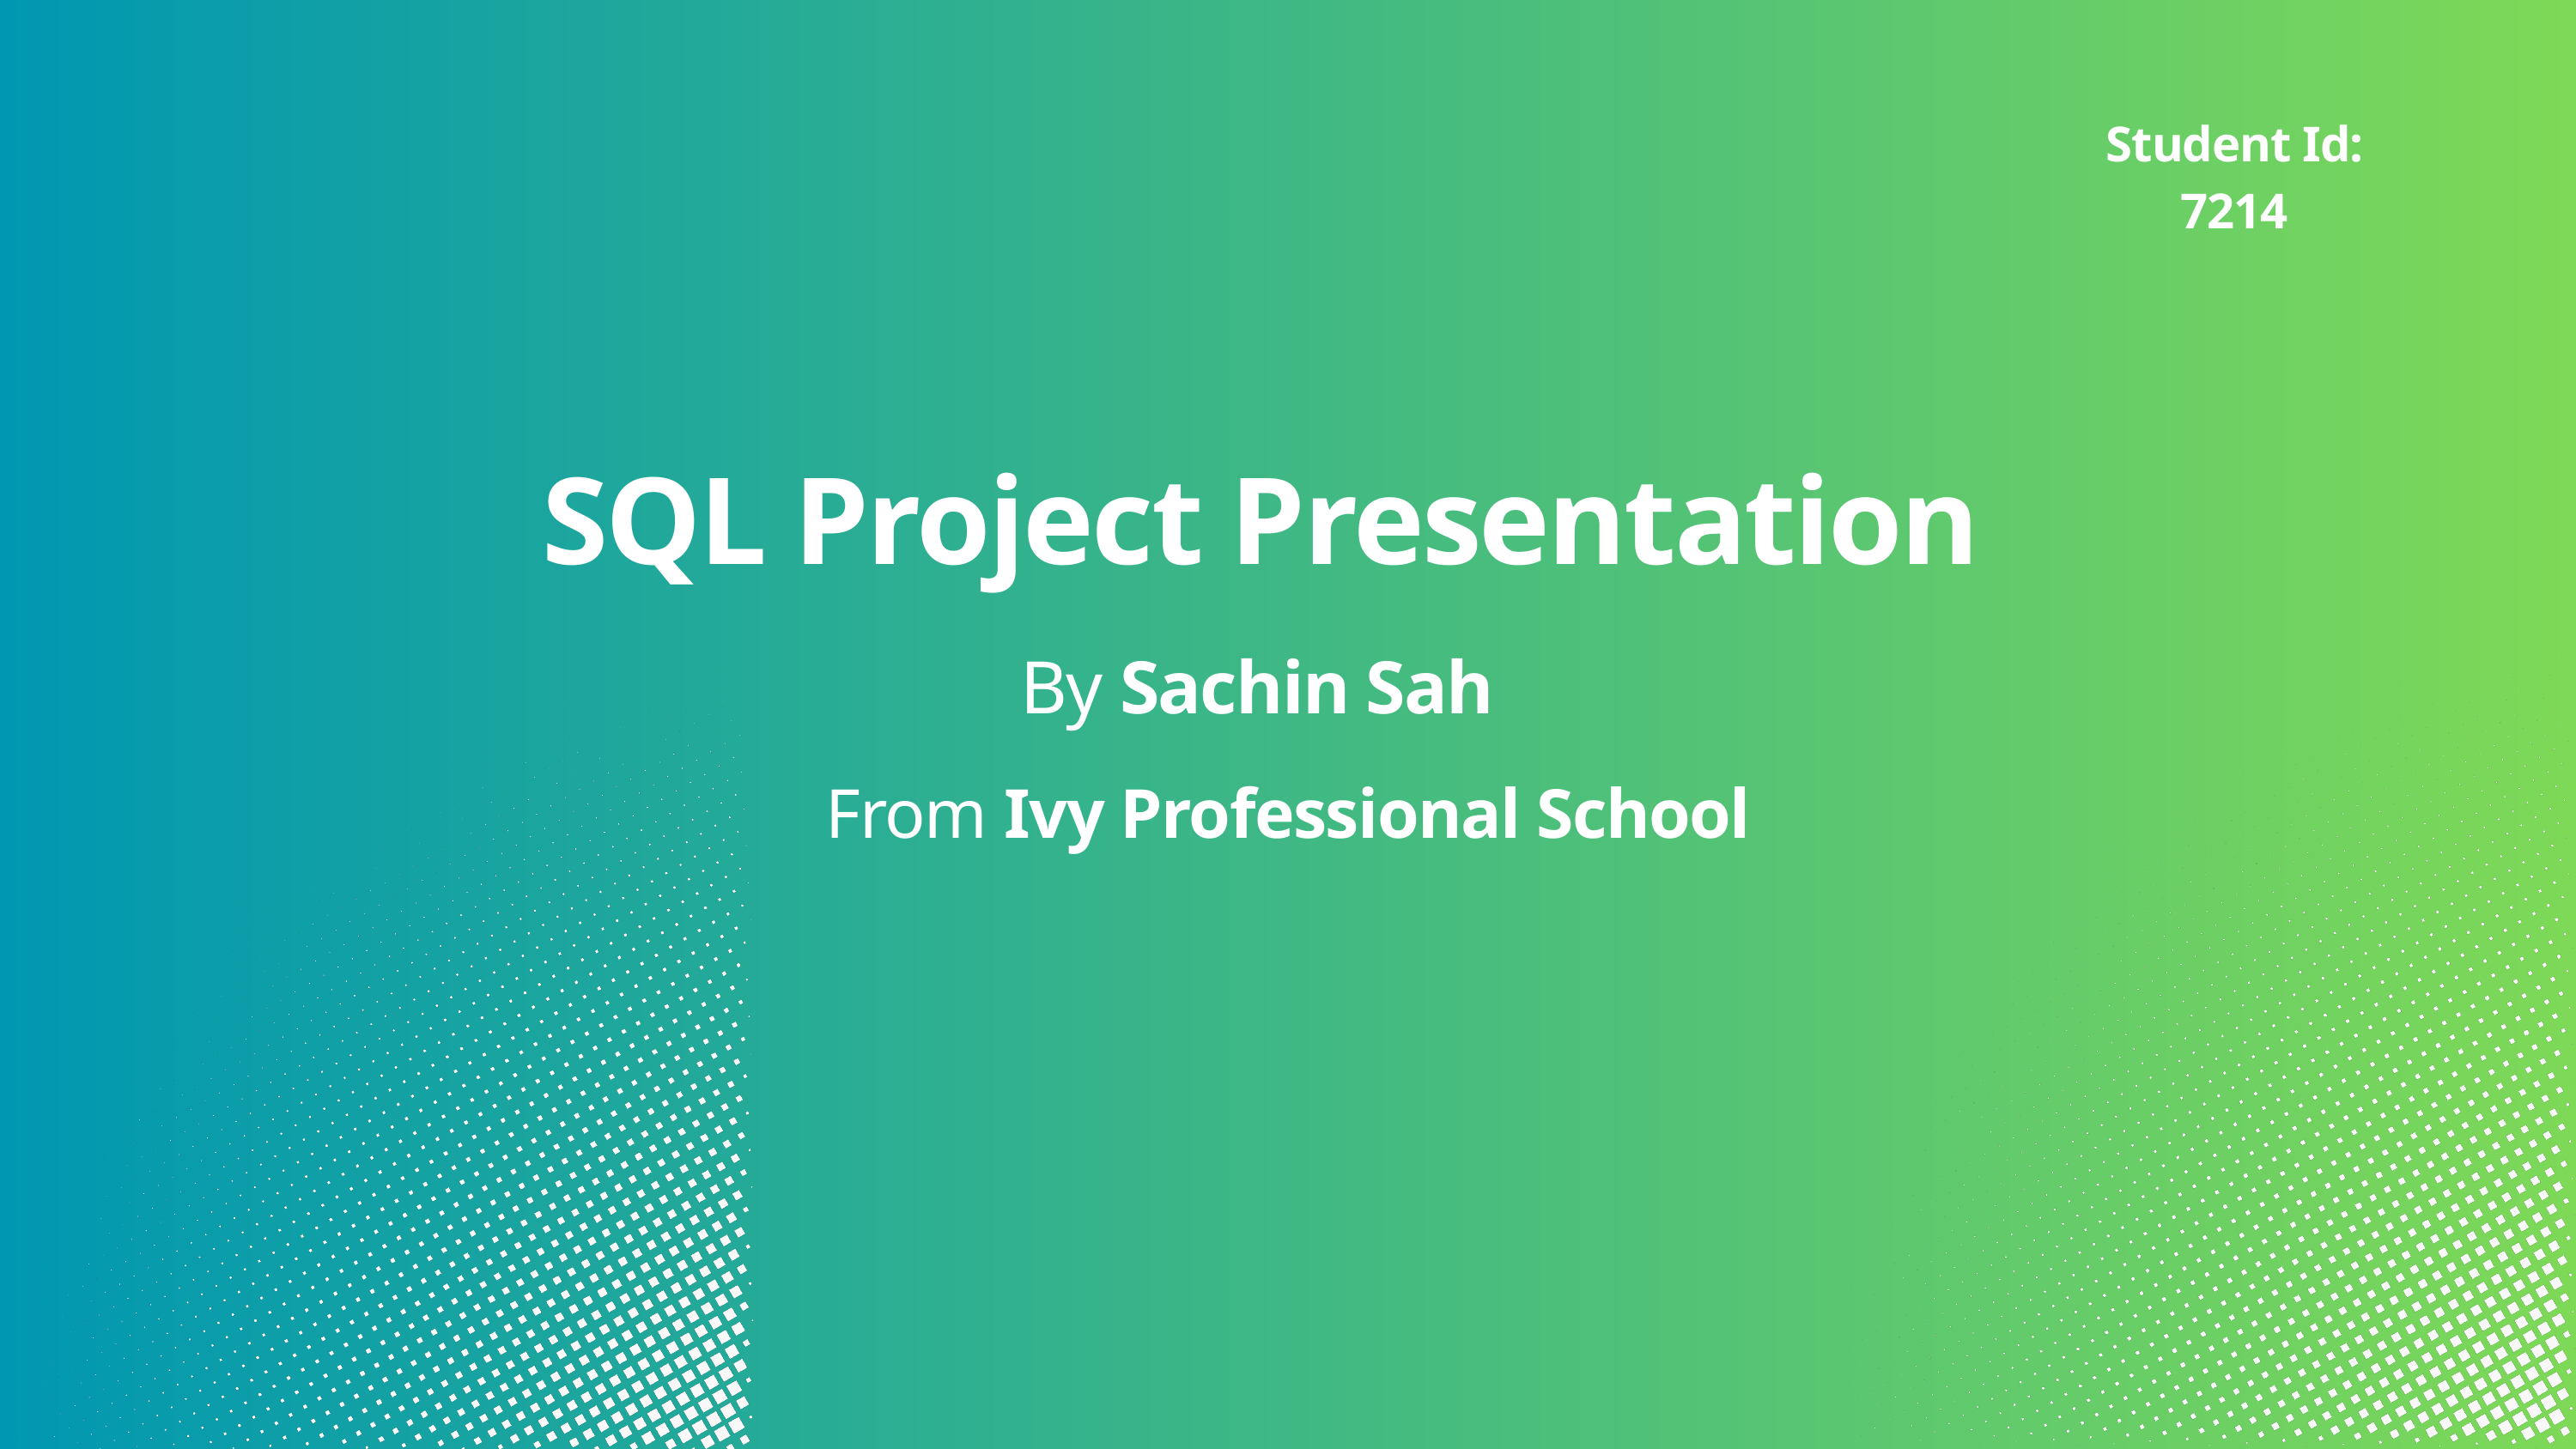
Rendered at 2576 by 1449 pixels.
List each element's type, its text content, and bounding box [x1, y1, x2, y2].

text_box Student Id: 7214 [2048, 103, 2421, 239]
text_box [0, 661, 756, 1449]
text_box By Sachin Sah [799, 612, 1715, 729]
text_box SQL Project Presentation [510, 420, 2012, 589]
text_box From Ivy Professional School [797, 757, 1779, 852]
text_box [1815, 652, 2576, 1448]
